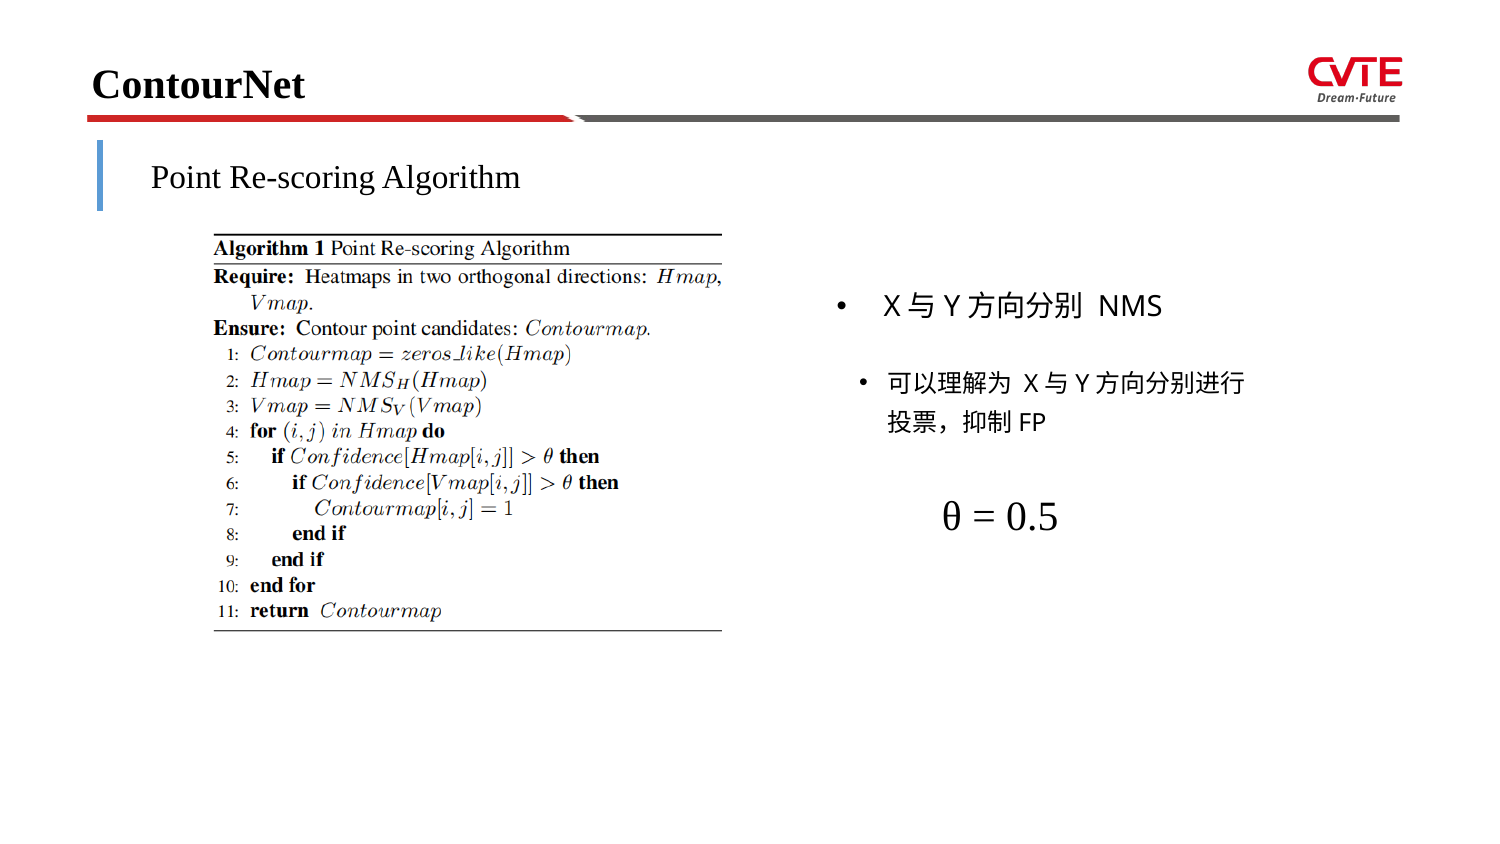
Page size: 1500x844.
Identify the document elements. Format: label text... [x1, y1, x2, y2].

picture [1301, 46, 1412, 122]
text_box θ = 0.5 [927, 480, 1344, 546]
picture [194, 221, 747, 644]
text_box Point Re-scoring Algorithm [136, 147, 536, 203]
text_box 可以理解为 X与Y方向分别进行投票，抑制FP [844, 350, 1284, 444]
text_box X与Y方向分别 NMS [821, 280, 1178, 330]
title ContourNet [76, 55, 1390, 136]
